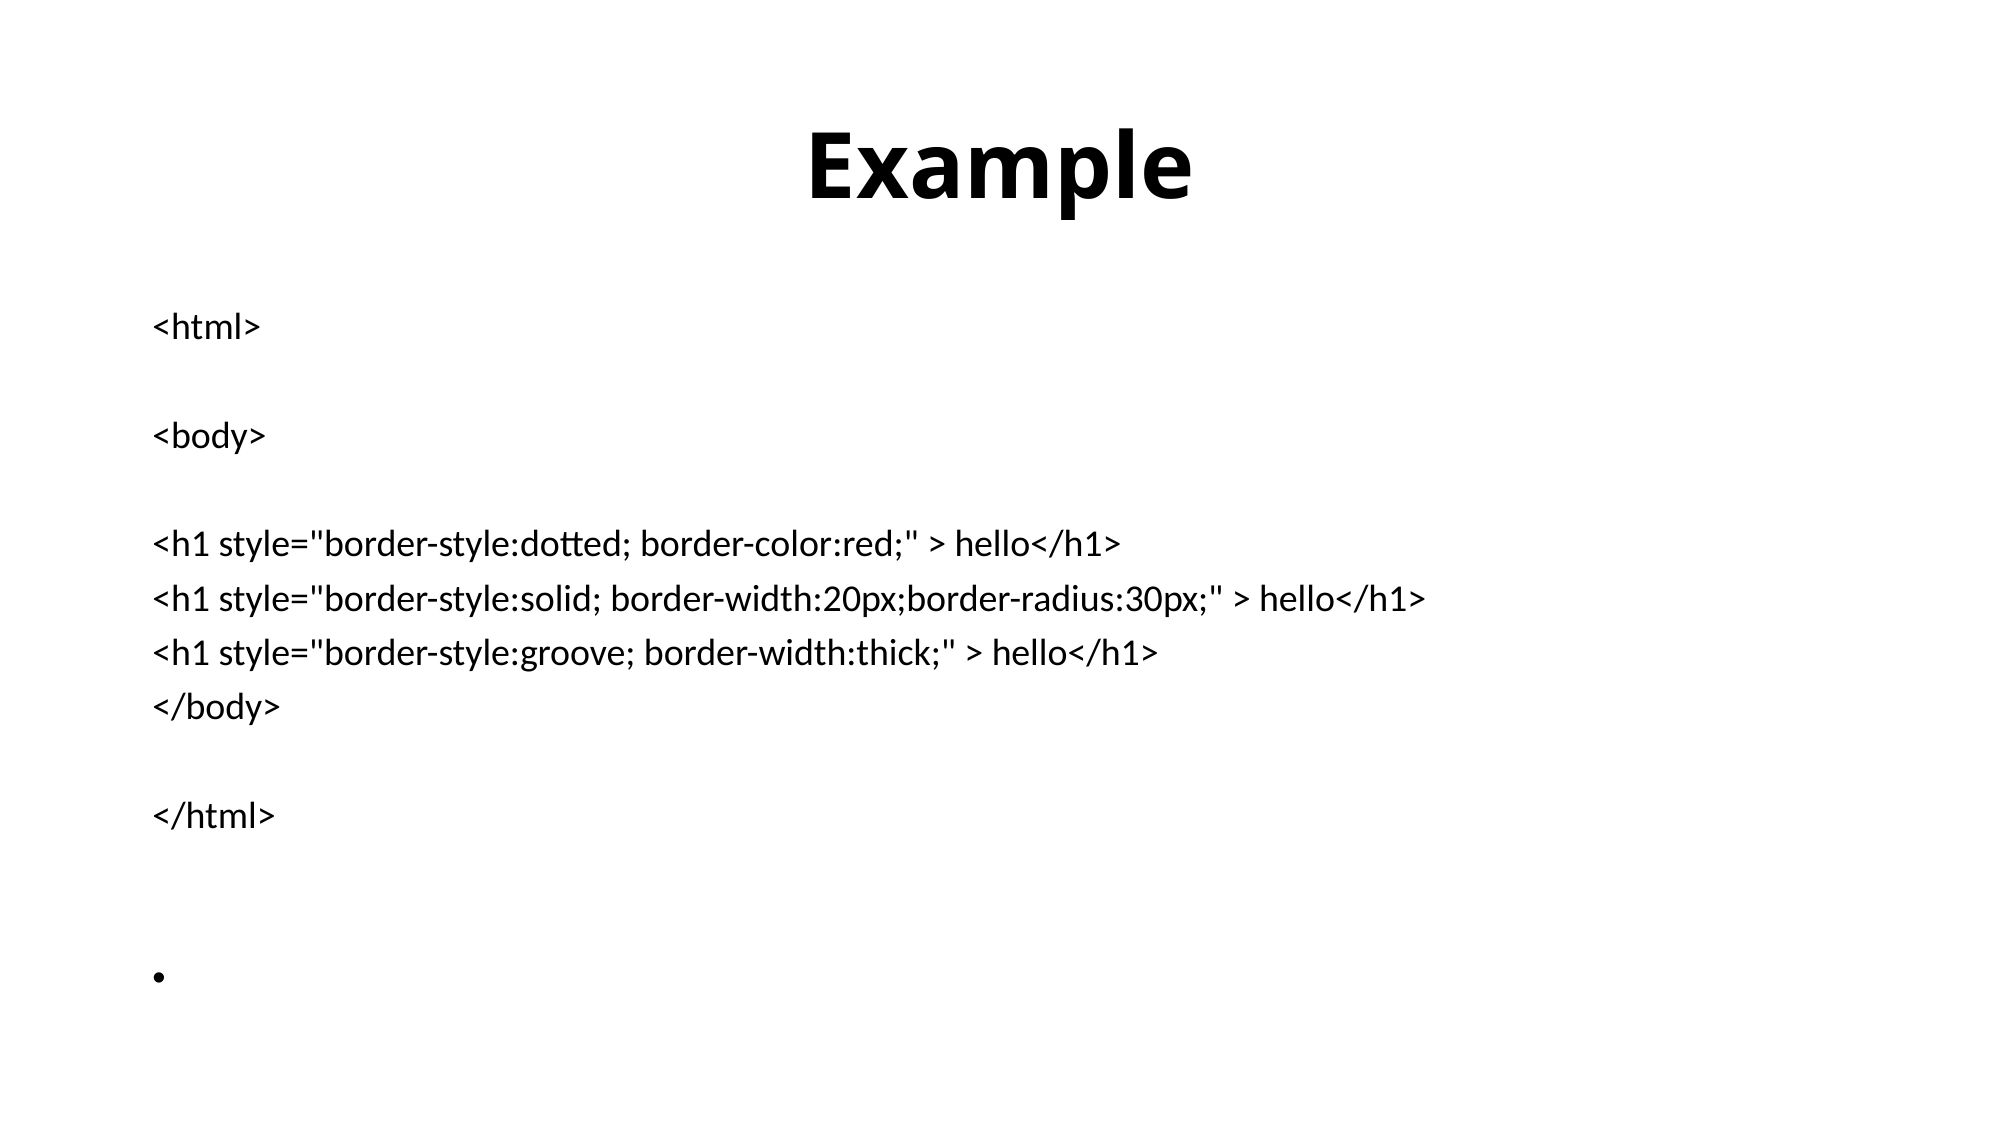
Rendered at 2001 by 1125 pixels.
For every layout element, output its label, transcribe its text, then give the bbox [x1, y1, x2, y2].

list <html> <body> <h1 style="border-style:dotted; border-color:red;" > hello</h1> <h1 style="border-style:solid; border-width:20px;border-radius:30px;" > hello</h1> <h1 style="border-style:groove; border-width:thick;" > hello</h1> </body> </html> [137, 299, 1863, 1014]
title Example [137, 59, 1863, 278]
